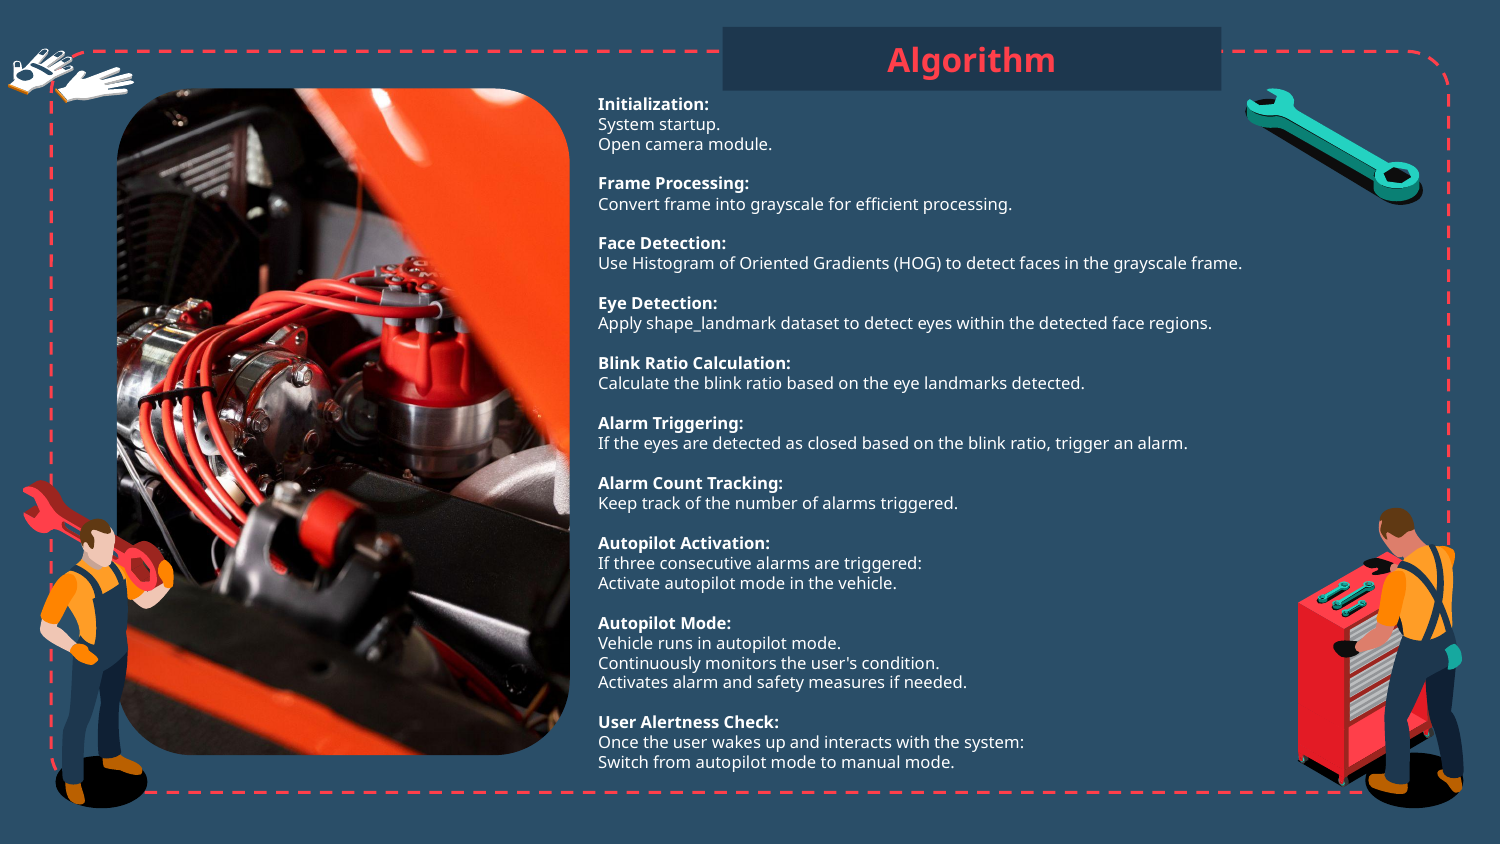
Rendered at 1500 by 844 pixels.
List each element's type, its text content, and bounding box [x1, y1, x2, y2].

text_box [1243, 88, 1426, 206]
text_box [7, 48, 135, 104]
title Initialization: System startup. Open camera module. Frame Processing: Convert frame into grayscale for efficient processing. Face Detection: Use Histogram of Oriented Gradients (HOG) to detect faces in the grayscale frame. Eye Detection: Apply shape_landmark dataset to detect eyes within the detected face regions. Blink Ratio Calculation: Calculate the blink ratio based on the eye landmarks detected. Alarm Triggering: If the eyes are detected as closed based on the blink ratio, trigger an alarm. Alarm Count Tracking: Keep track of the number of alarms triggered. Autopilot Activation: If three consecutive alarms are triggered: Activate autopilot mode in the vehicle. Autopilot Mode: Vehicle runs in autopilot mode. Continuously monitors the user's condition. Activates alarm and safety measures if needed. User Alertness Check: Once the user wakes up and interacts with the system: Switch from autopilot mode to manual mode. [583, 138, 1361, 730]
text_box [22, 479, 174, 809]
picture [116, 88, 570, 756]
title Algorithm [722, 26, 1222, 91]
